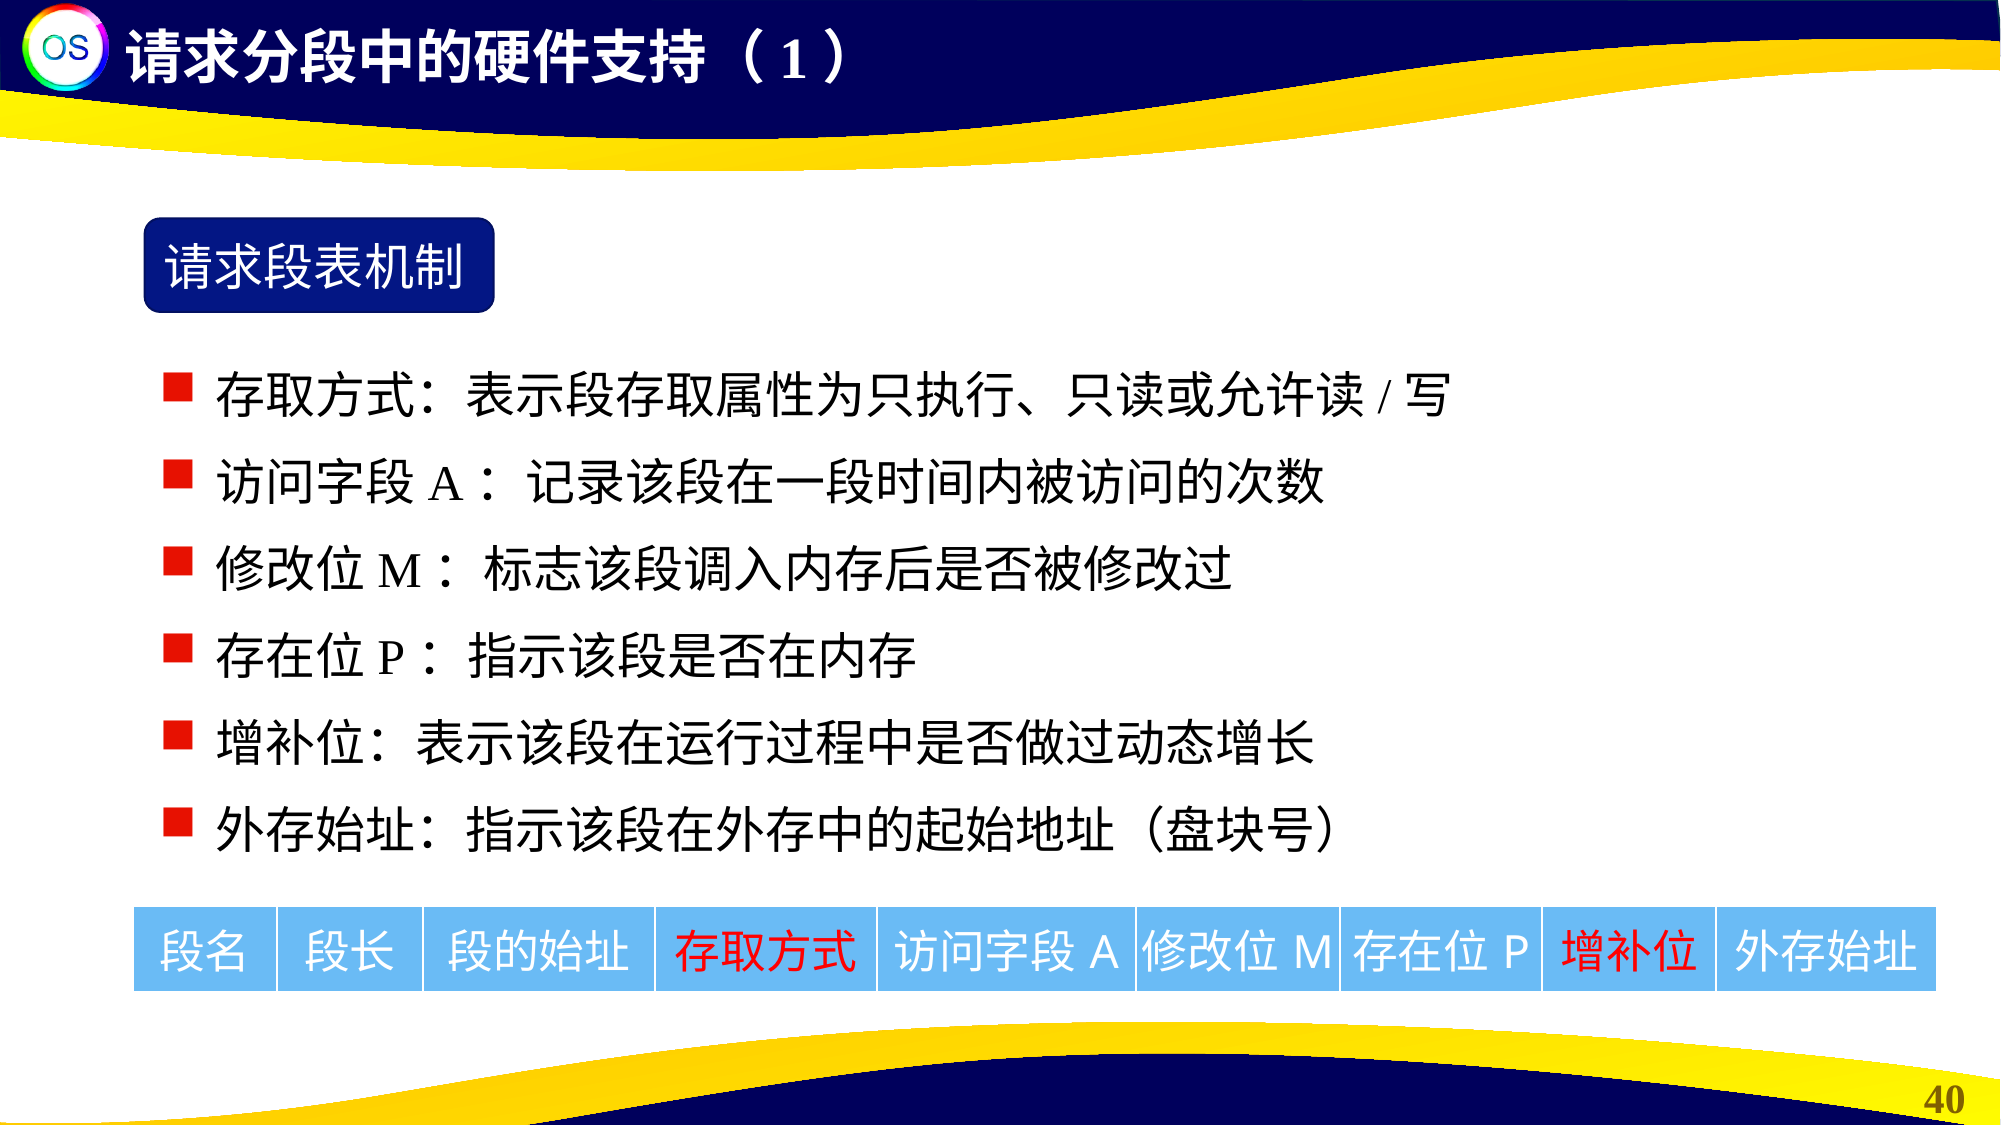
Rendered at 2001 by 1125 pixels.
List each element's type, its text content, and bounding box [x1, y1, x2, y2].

table_header 存在位P [1341, 907, 1541, 991]
text_box 存取方式：表示段存取属性为只执行、只读或允许读/写 访问字段A：记录该段在一段时间内被访问的次数 修改位M：标志该段调入内存后是否被修改过 存在位P：指示该段是否在内存 增补位：表示该段在运行过程中是否做过动态增长 外存始址：指示该段在外存中的起始地址（盘块号） [144, 336, 1838, 883]
table_header 存取方式 [656, 907, 876, 991]
table_header 段的始址 [424, 907, 654, 991]
text_box 请求段表机制 [143, 217, 495, 313]
table_header 段长 [278, 907, 422, 991]
picture [22, 3, 109, 91]
table_header 段名 [134, 907, 276, 991]
table_header 修改位M [1137, 907, 1339, 991]
table_header 外存始址 [1717, 907, 1936, 991]
table_header 增补位 [1543, 907, 1715, 991]
text_box 请求分段中的硬件支持（1） [109, 12, 1263, 98]
table_header 访问字段A [878, 907, 1135, 991]
